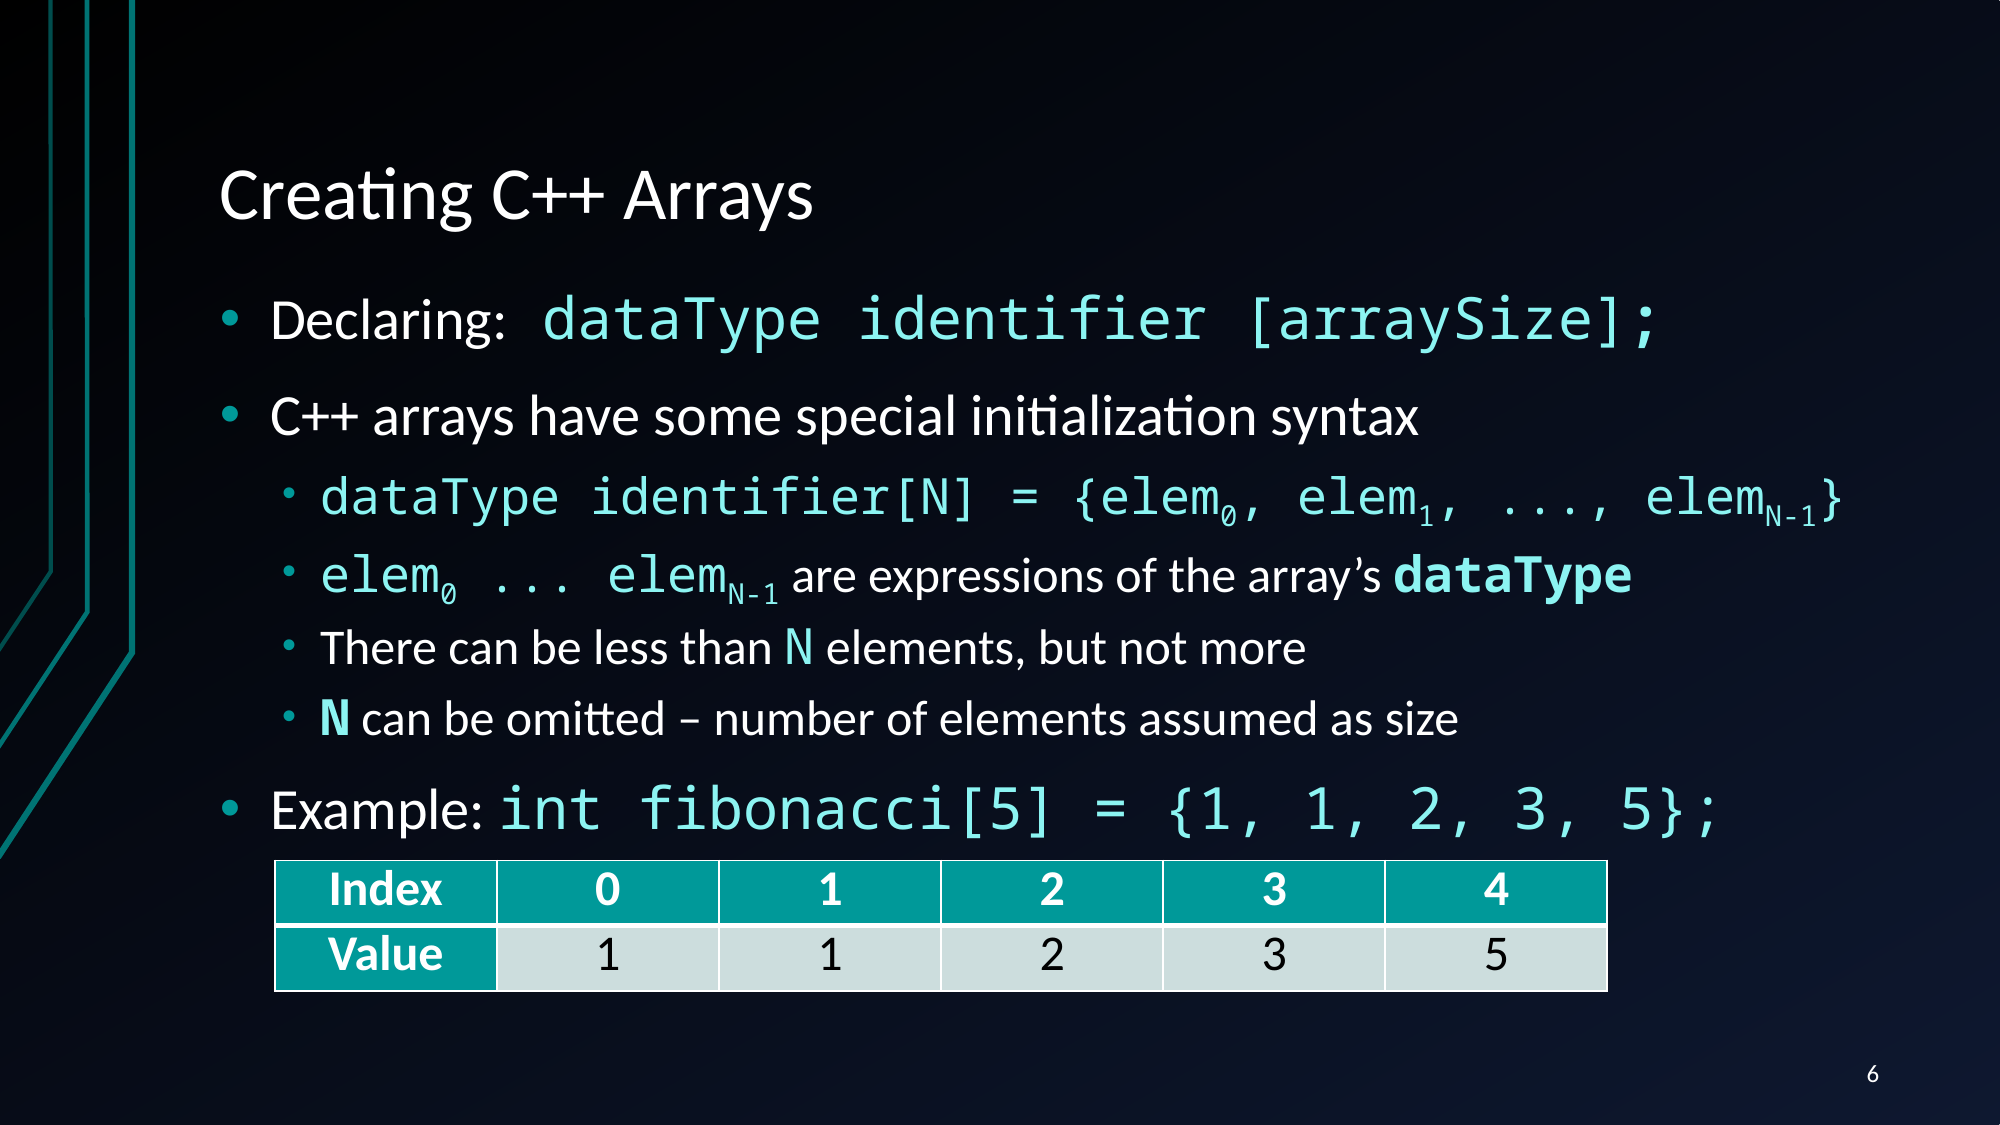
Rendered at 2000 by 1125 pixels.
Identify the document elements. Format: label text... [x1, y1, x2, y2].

table_cell 2 [942, 928, 1162, 990]
table_header 1 [720, 861, 940, 923]
table_header 0 [498, 861, 718, 923]
table_header Index [276, 861, 496, 923]
table_header 3 [1164, 861, 1384, 923]
table_cell Value [276, 928, 496, 990]
table_header 2 [942, 861, 1162, 923]
title Creating C++ Arrays [199, 45, 1900, 246]
slide_number 6 [1732, 1042, 1900, 1103]
table_cell 3 [1164, 928, 1384, 990]
table_cell 5 [1386, 928, 1606, 990]
table_cell 1 [498, 928, 718, 990]
table_cell 1 [720, 928, 940, 990]
list Declaring: dataType identifier [arraySize]; C++ arrays have some special initialization syntax dataType identifier[N] = {elem0, elem1, ..., elemN-1} elem0 ... elemN-1 are expressions of the array’s dataType There can be less than N elements, but not more N can be omitted – number of elements assumed as size Example: int fibonacci[5] = {1, 1, 2, 3, 5}; [199, 279, 1900, 1012]
table_header 4 [1386, 861, 1606, 923]
